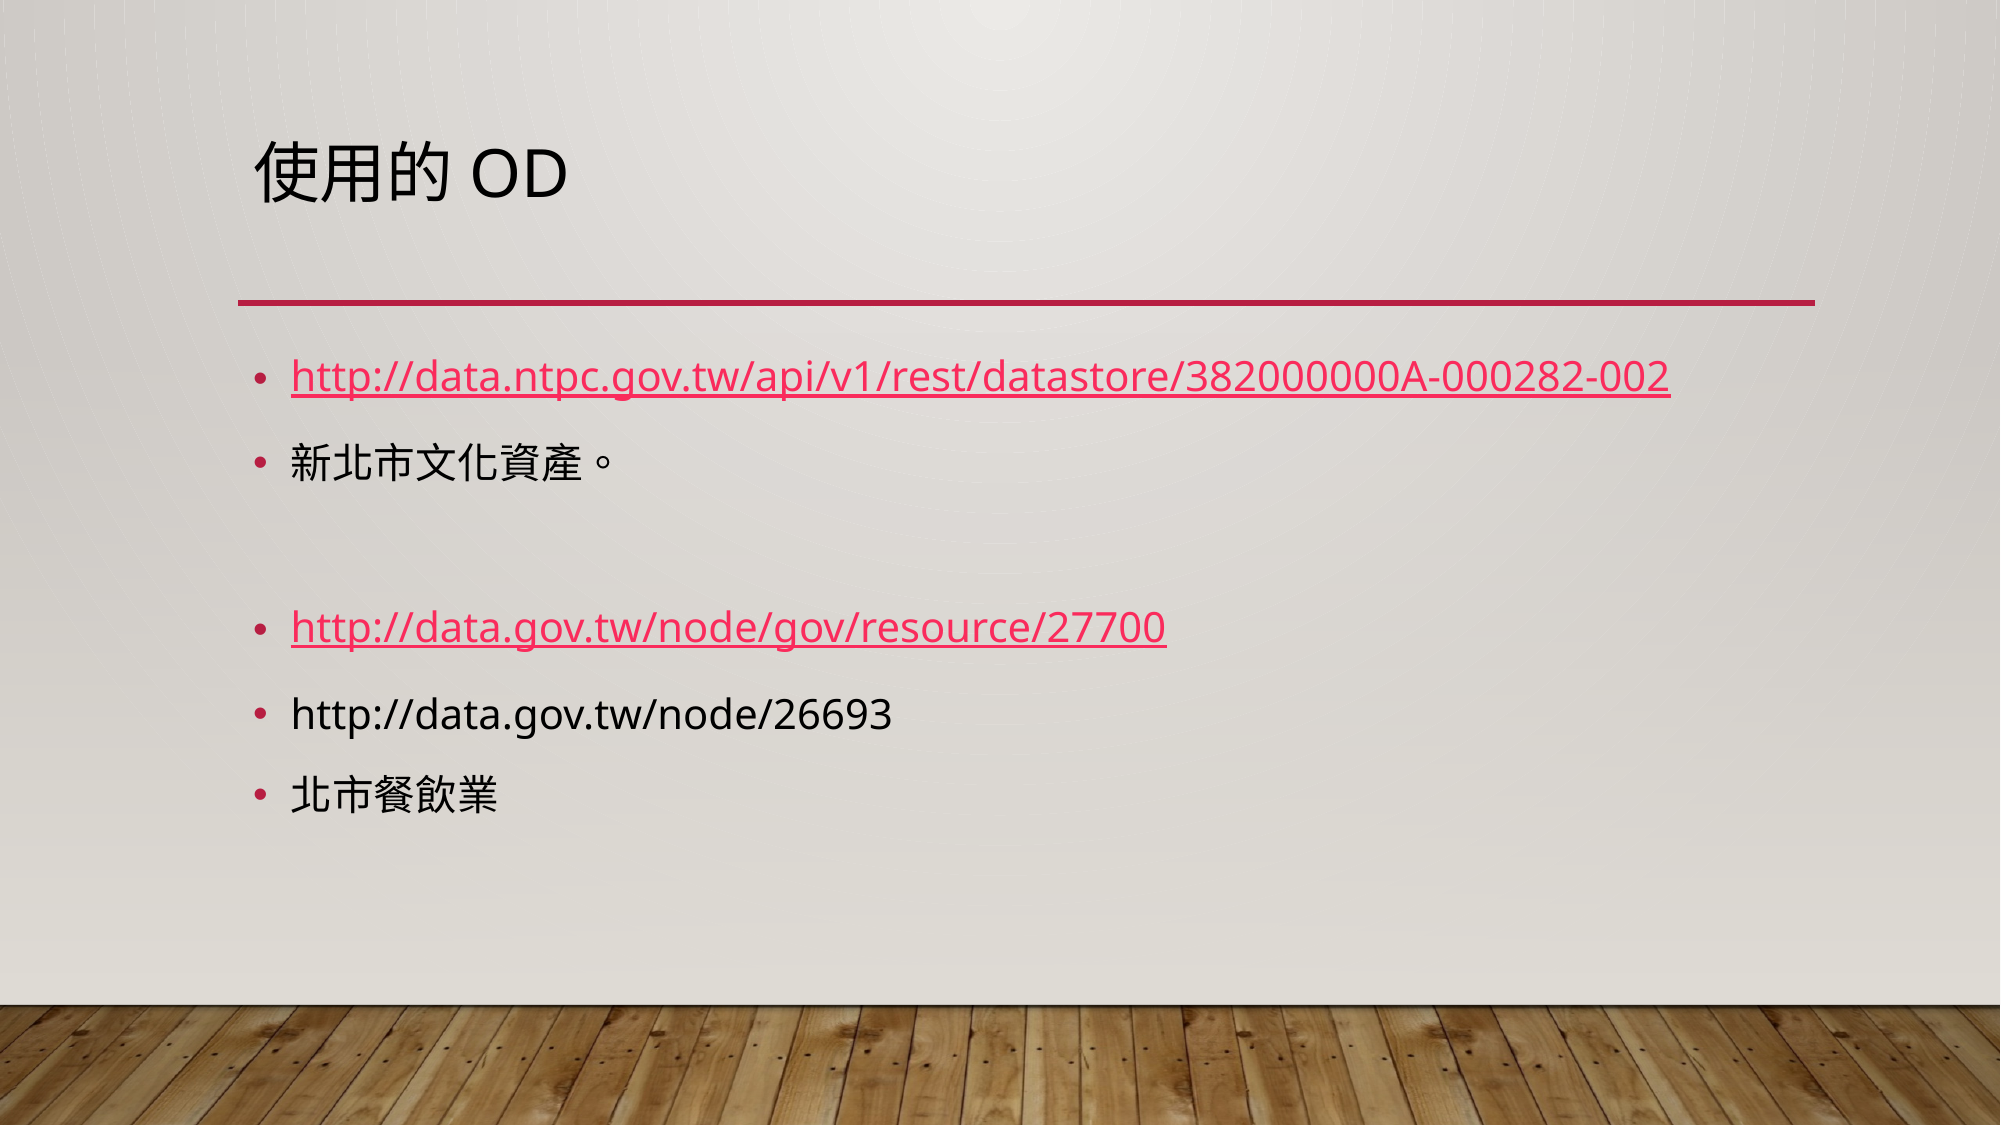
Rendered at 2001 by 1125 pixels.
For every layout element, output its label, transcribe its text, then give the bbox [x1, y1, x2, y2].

title 使用的od [238, 131, 1814, 305]
list http://data.ntpc.gov.tw/api/v1/rest/datastore/382000000A-000282-002 新北市文化資產。 http://data.gov.tw/node/gov/resource/27700 http://data.gov.tw/node/26693 北市餐飲業 [238, 330, 1814, 897]
picture [0, 1005, 2000, 1125]
